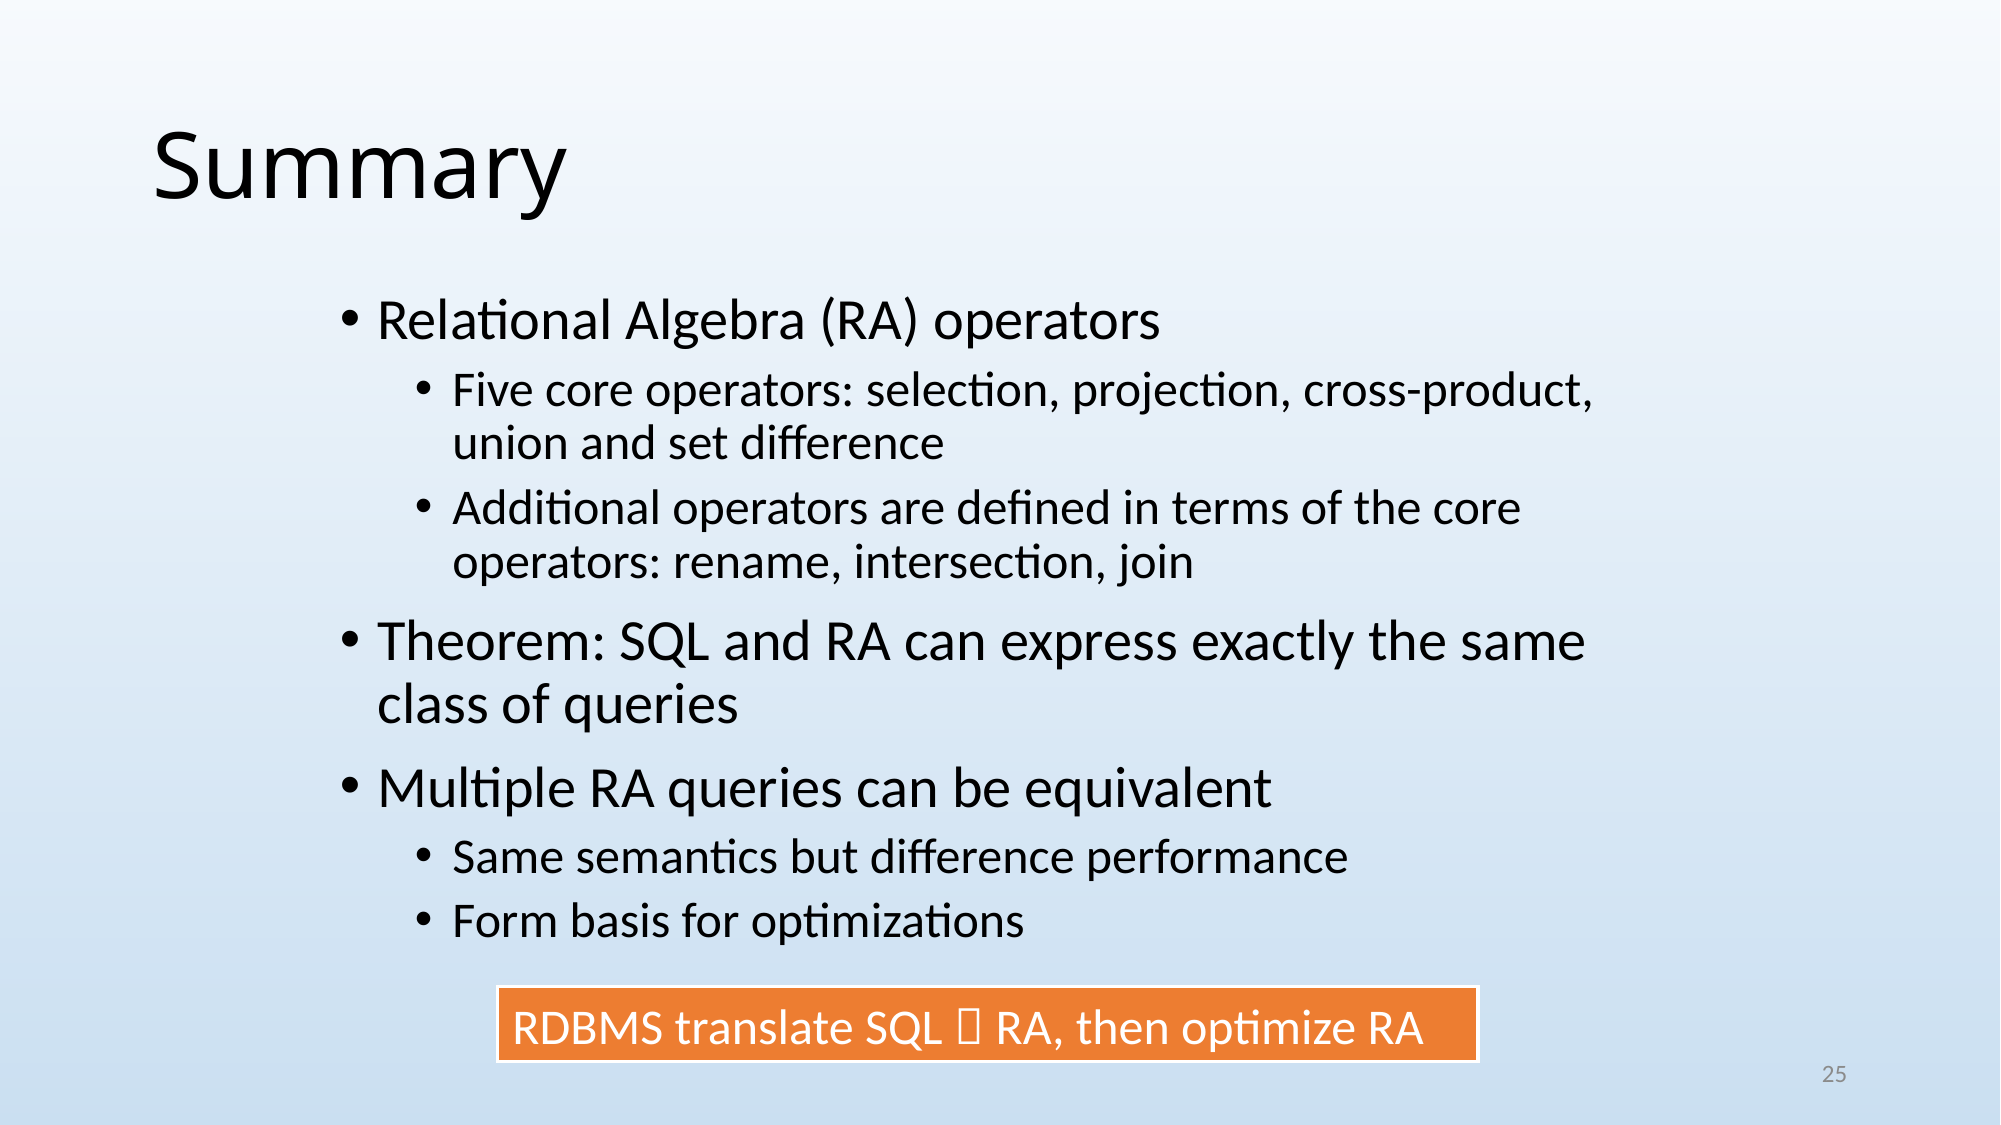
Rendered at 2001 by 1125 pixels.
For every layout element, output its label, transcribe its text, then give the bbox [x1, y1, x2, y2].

slide_number 25 [1412, 1042, 1863, 1103]
title Summary [137, 59, 1863, 278]
list Relational Algebra (RA) operators Five core operators: selection, projection, cross-product, union and set difference Additional operators are defined in terms of the core operators: rename, intersection, join Theorem: SQL and RA can express exactly the same class of queries Multiple RA queries can be equivalent Same semantics but difference performance Form basis for optimizations [324, 282, 1675, 1063]
text_box RDBMS translate SQL  RA, then optimize RA [496, 985, 1480, 1063]
